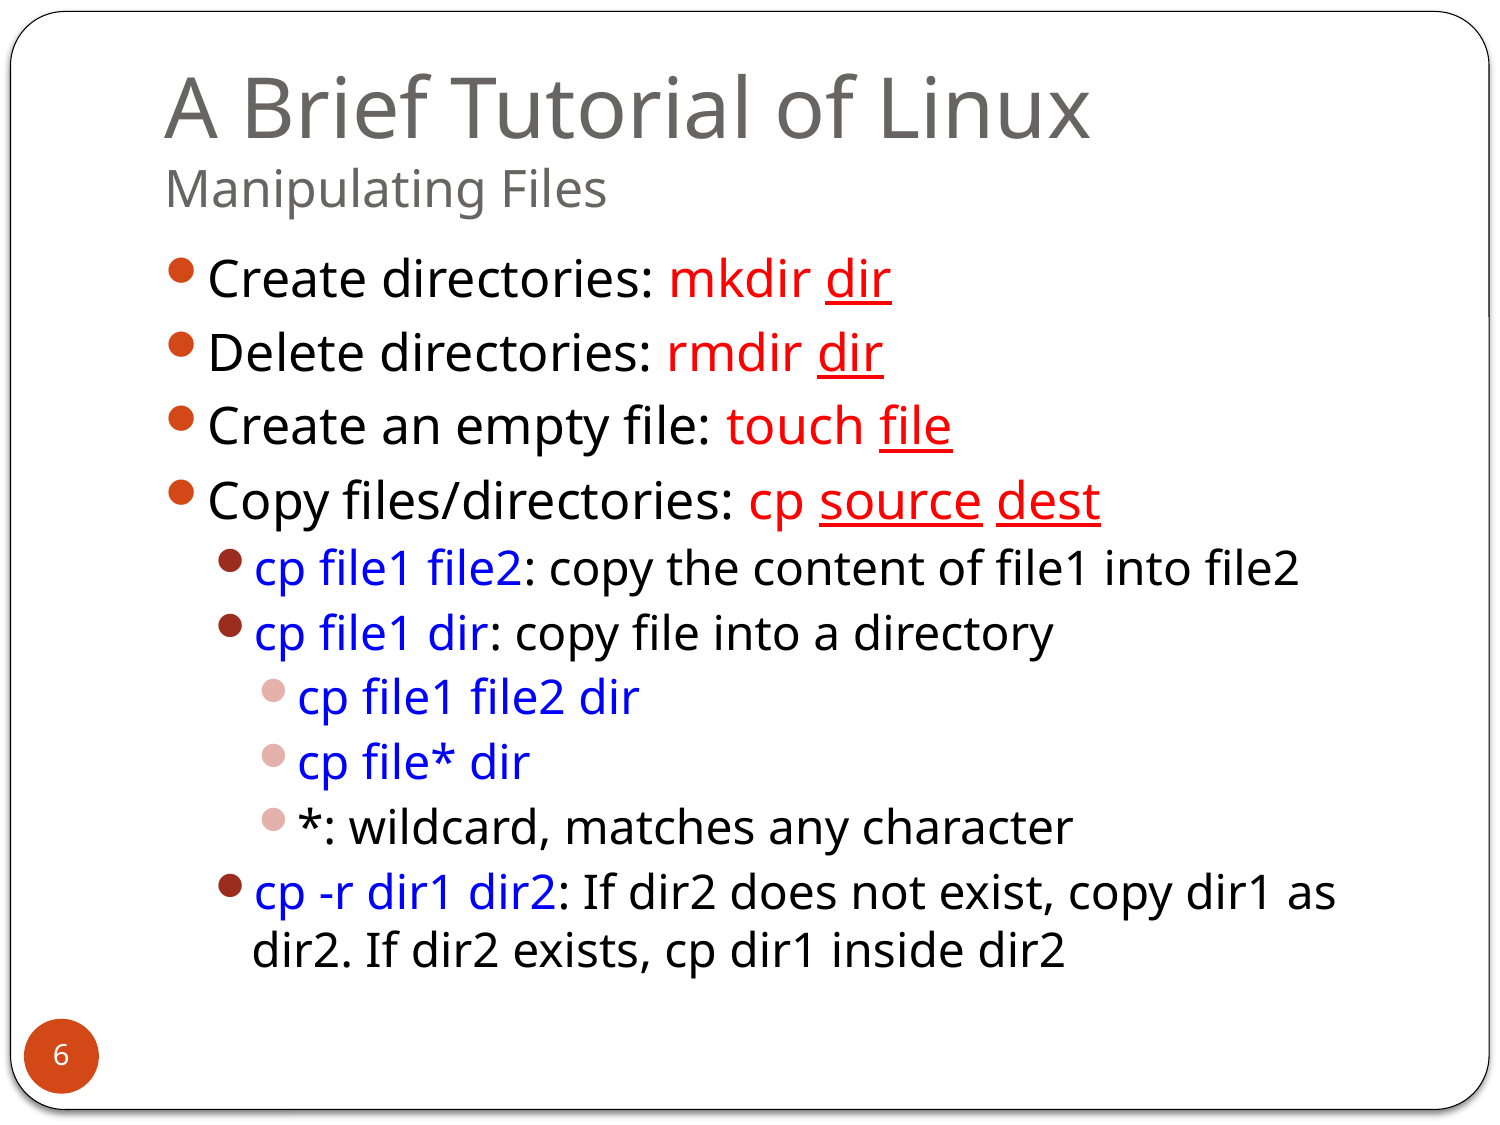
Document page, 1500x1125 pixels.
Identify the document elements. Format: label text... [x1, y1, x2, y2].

title A Brief Tutorial of Linux Manipulating Files [150, 45, 1425, 233]
slide_number 6 [23, 1018, 99, 1094]
list Create directories: mkdir dir Delete directories: rmdir dir Create an empty file: touch file Copy files/directories: cp source dest cp file1 file2: copy the content of file1 into file2 cp file1 dir: copy file into a directory cp file1 file2 dir cp file* dir *: wildcard, matches any character cp -r dir1 dir2: If dir2 does not exist, copy dir1 as dir2. If dir2 exists, cp dir1 inside dir2 [150, 237, 1425, 988]
